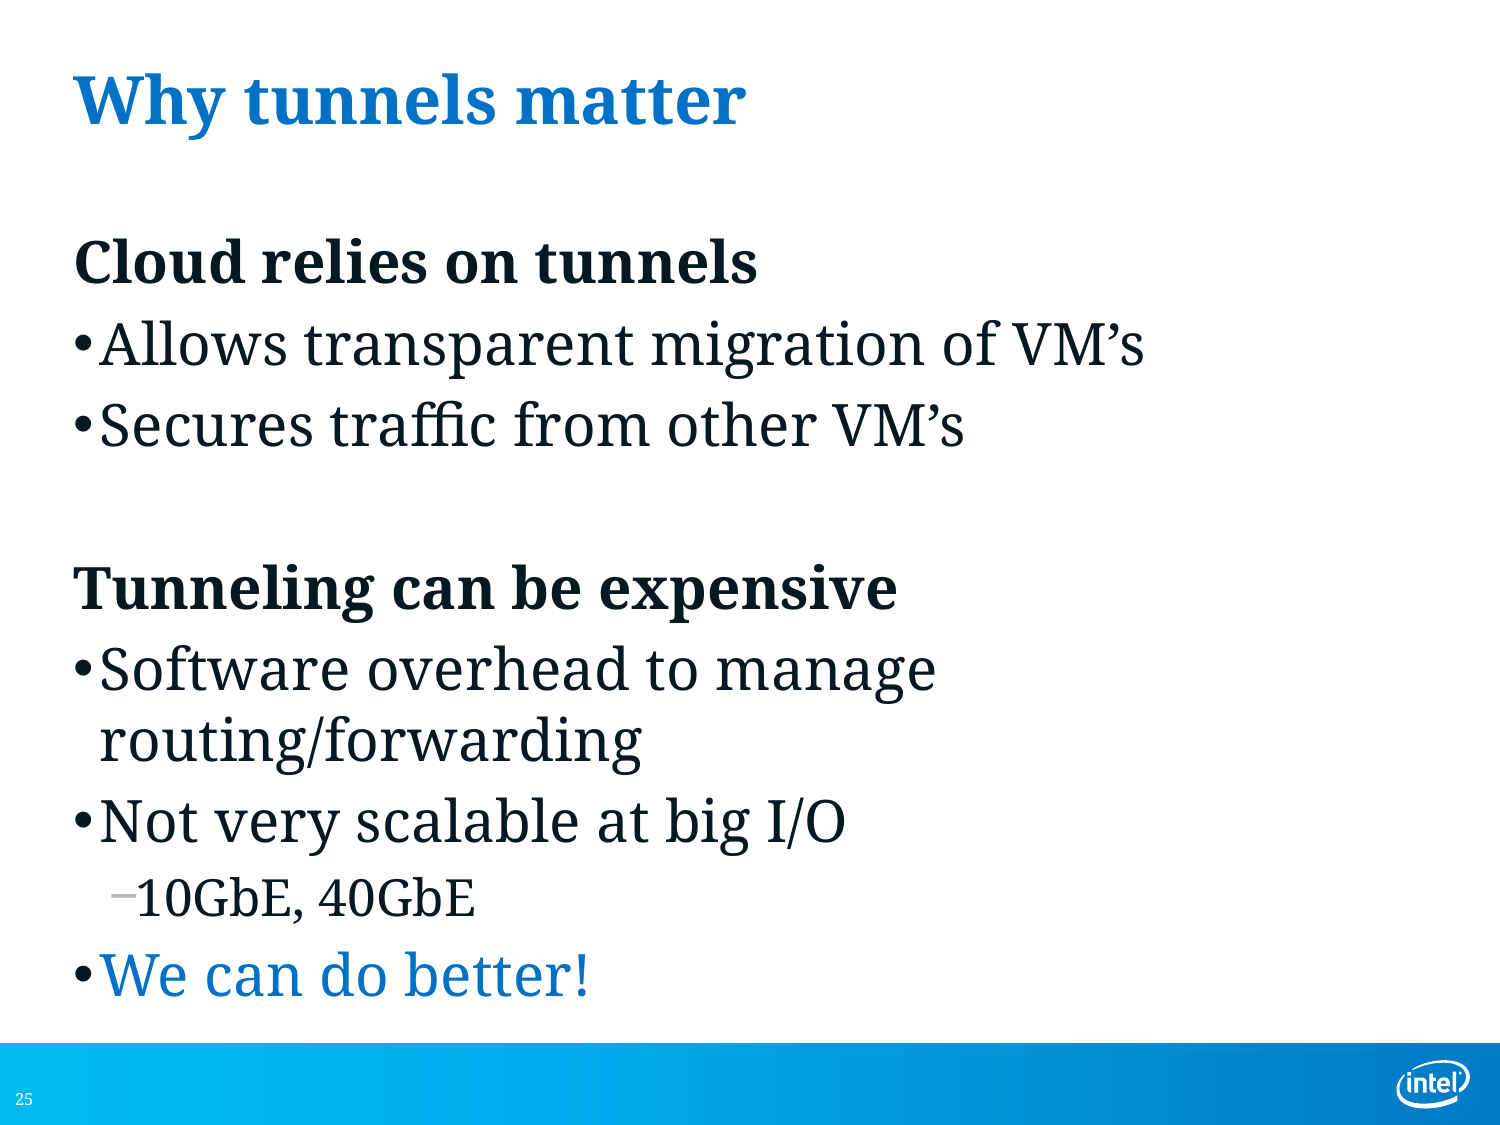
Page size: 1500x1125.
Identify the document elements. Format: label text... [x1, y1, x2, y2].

picture [1289, 1043, 1296, 1125]
list Cloud relies on tunnels Allows transparent migration of VM’s Secures traffic from other VM’s Tunneling can be expensive Software overhead to manage routing/forwarding Not very scalable at big I/O 10GbE, 40GbE We can do better! [58, 217, 1442, 1017]
picture [1307, 1043, 1314, 1125]
picture [1245, 1043, 1252, 1125]
picture [1324, 1043, 1500, 1125]
title Why tunnels matter [58, 49, 1442, 217]
slide_number 25 [0, 1084, 70, 1117]
